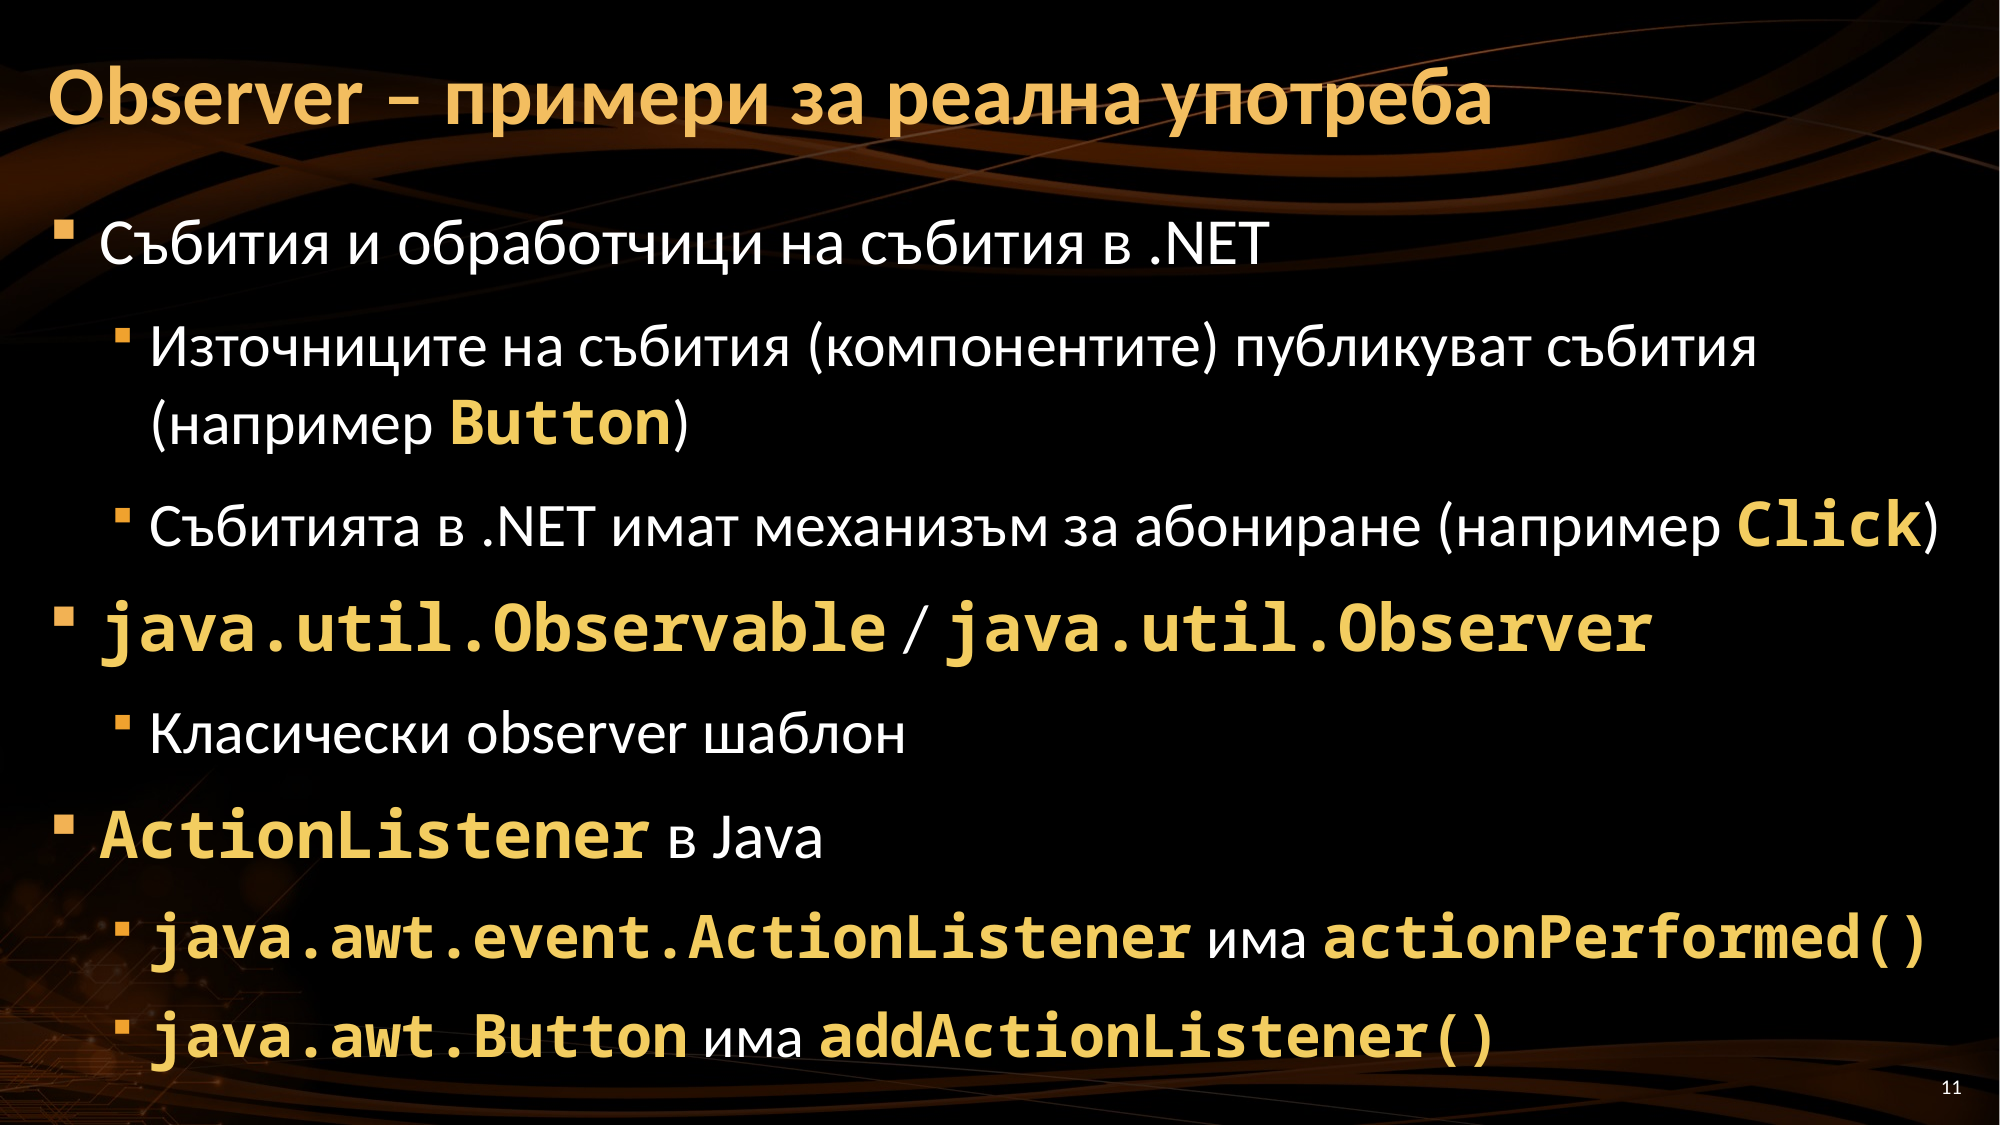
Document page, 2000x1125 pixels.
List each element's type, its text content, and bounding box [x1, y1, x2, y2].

picture [0, 0, 2000, 1125]
list Събития и обработчици на събития в .NET Източниците на събития (компонентите) публикуват събития (например Button) Събитията в .NET имат механизъм за абониране (например Click) java.util.Observable / java.util.Observer Класически observer шаблон ActionListener в Java java.awt.event.ActionListener има actionPerformed() java.awt.Button има addActionListener() [31, 189, 1968, 1103]
title Observer – примери за реална употреба [30, 6, 1968, 189]
slide_number 11 [1897, 1070, 1968, 1103]
